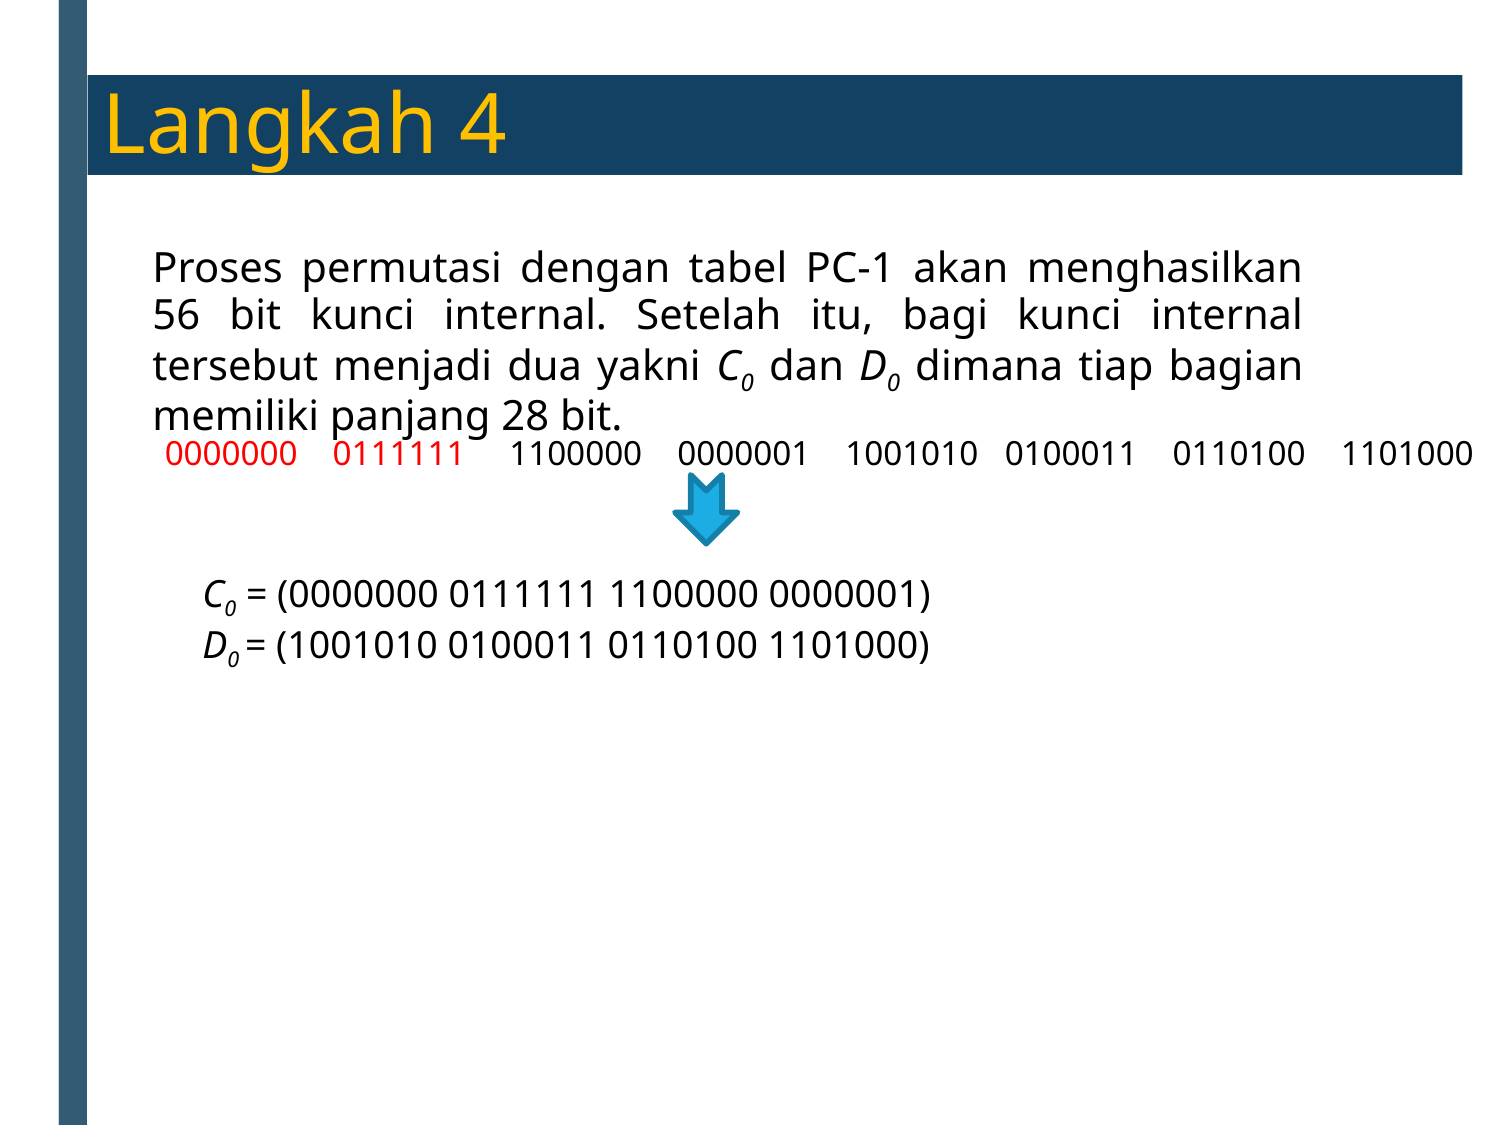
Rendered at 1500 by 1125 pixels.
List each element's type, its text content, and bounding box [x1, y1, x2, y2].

text_box C0 = (0000000 0111111 1100000 0000001) D0 = (1001010 0100011 0110100 1101000) [187, 562, 1363, 680]
text_box Langkah 4 [87, 75, 1463, 175]
list Proses permutasi dengan tabel PC-1 akan menghasilkan 56 bit kunci internal. Setelah itu, bagi kunci internal tersebut menjadi dua yakni C0 dan D0 dimana tiap bagian memiliki panjang 28 bit. [137, 237, 1319, 825]
text_box [672, 472, 741, 547]
text_box 0000000 0111111 1100000 0000001 1001010 0100011 0110100 1101000 [150, 424, 1495, 480]
